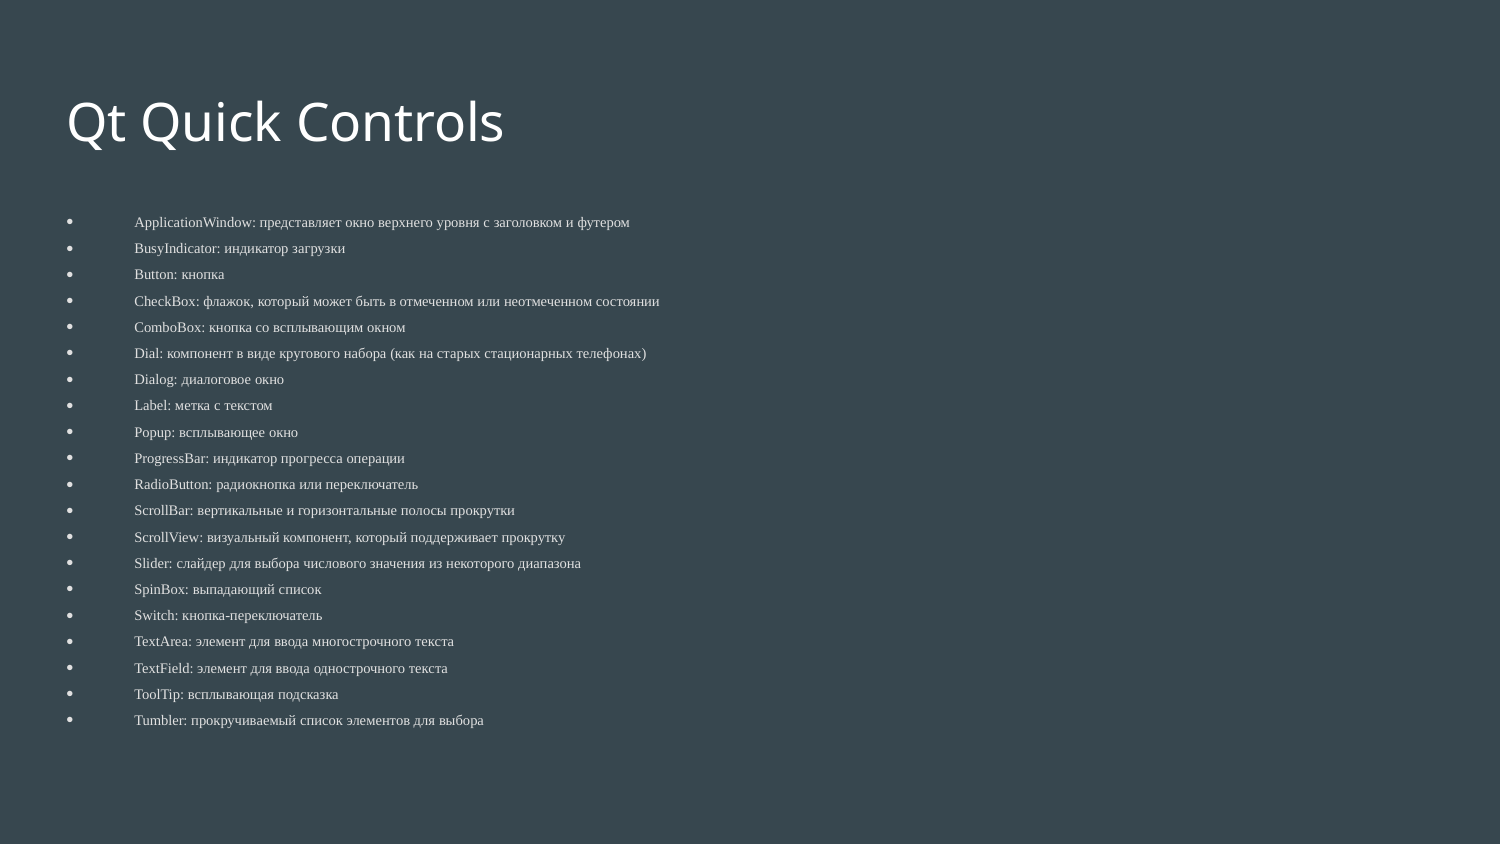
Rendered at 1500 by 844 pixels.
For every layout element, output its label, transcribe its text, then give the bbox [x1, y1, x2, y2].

list ApplicationWindow: представляет окно верхнего уровня с заголовком и футером BusyIndicator: индикатор загрузки Button: кнопка CheckBox: флажок, который может быть в отмеченном или неотмеченном состоянии ComboBox: кнопка со всплывающим окном Dial: компонент в виде кругового набора (как на старых стационарных телефонах) Dialog: диалоговое окно Label: метка с текстом Popup: всплывающее окно ProgressBar: индикатор прогресса операции RadioButton: радиокнопка или переключатель ScrollBar: вертикальные и горизонтальные полосы прокрутки ScrollView: визуальный компонент, который поддерживает прокрутку Slider: слайдер для выбора числового значения из некоторого диапазона SpinBox: выпадающий список Switch: кнопка-переключатель TextArea: элемент для ввода многострочного текста TextField: элемент для ввода однострочного текста ToolTip: всплывающая подсказка Tumbler: прокручиваемый список элементов для выбора [51, 189, 1449, 750]
title Qt Quick Controls [51, 72, 1449, 167]
